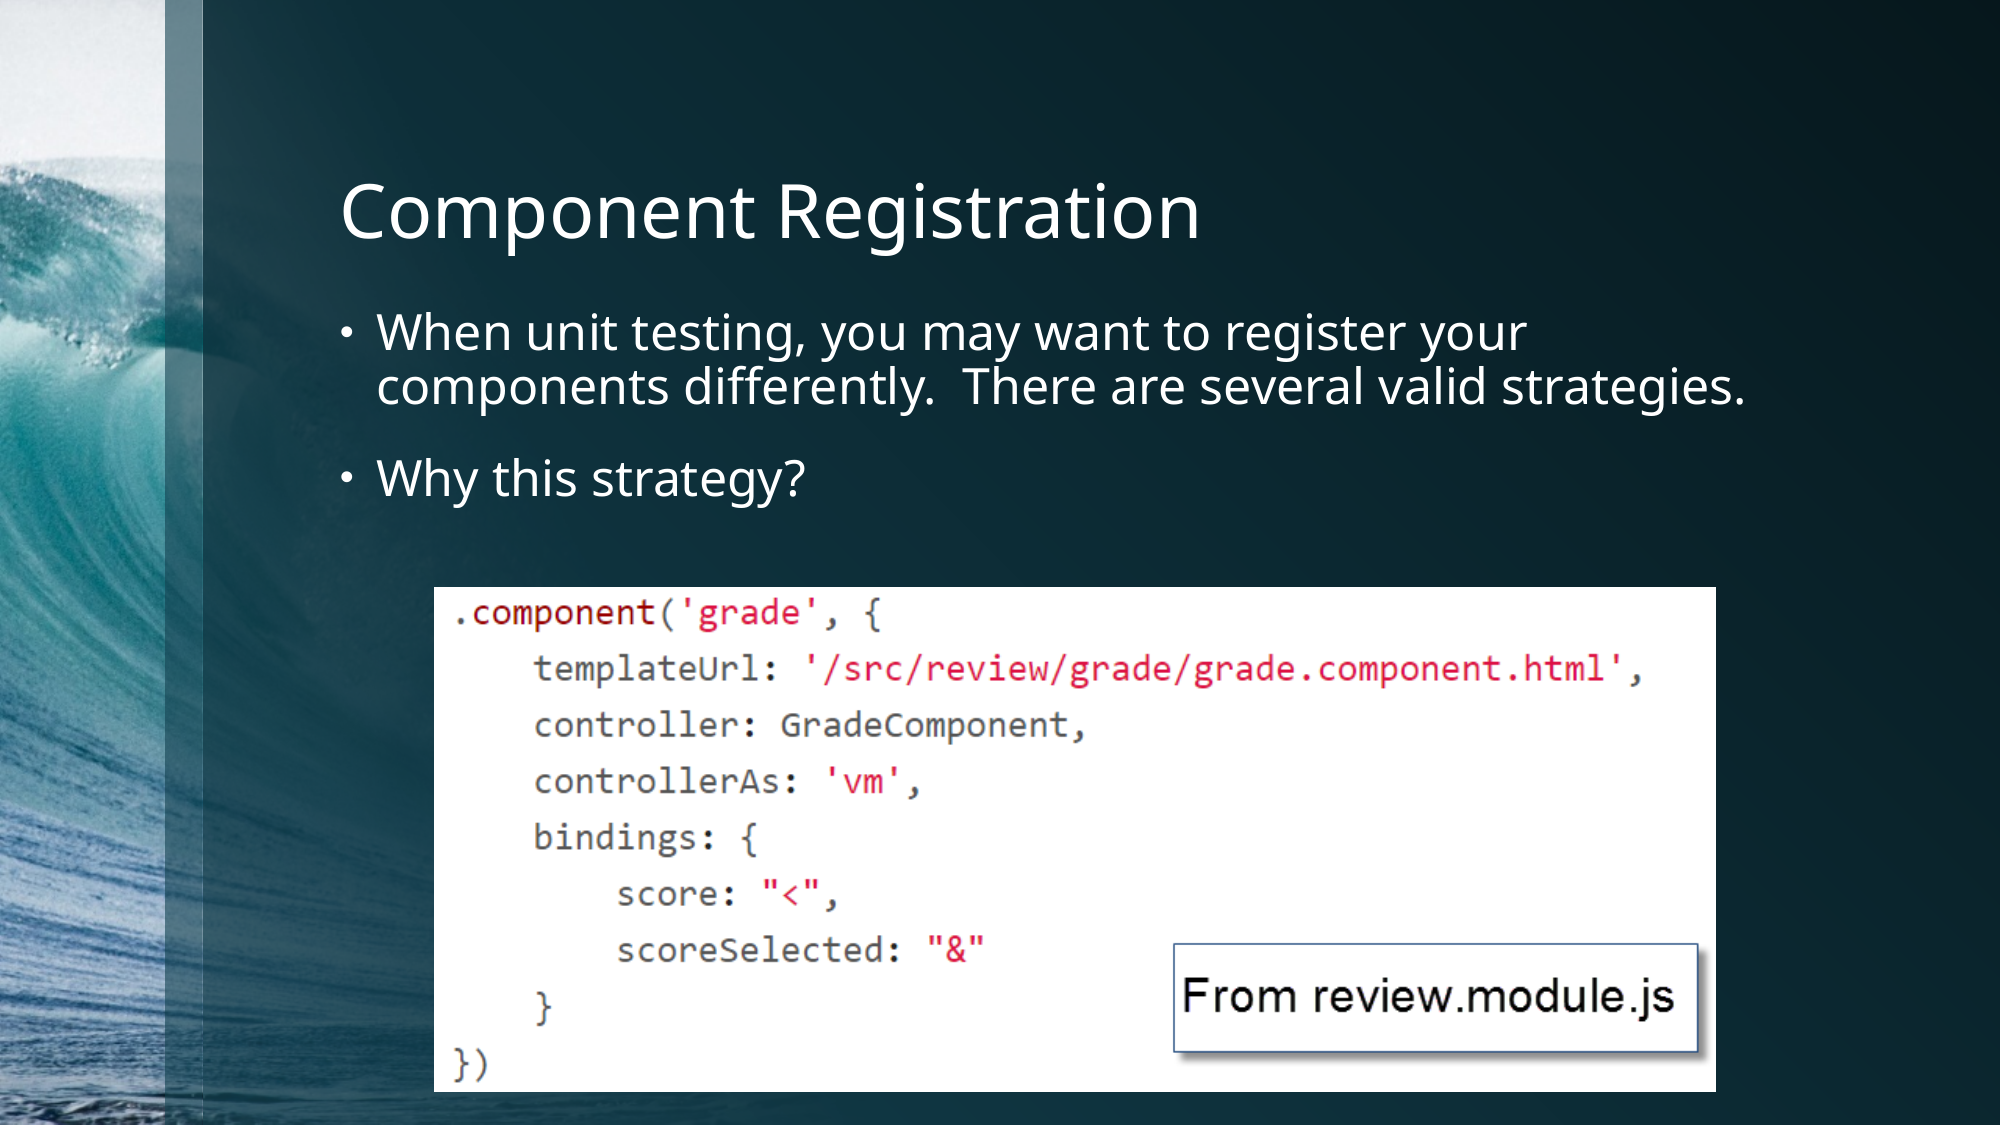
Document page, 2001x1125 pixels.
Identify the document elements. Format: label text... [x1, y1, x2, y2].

list When unit testing, you may want to register your components differently. There are several valid strategies. Why this strategy? [324, 299, 1826, 1025]
title Component Registration [324, 62, 1826, 263]
picture [0, 0, 2000, 1125]
